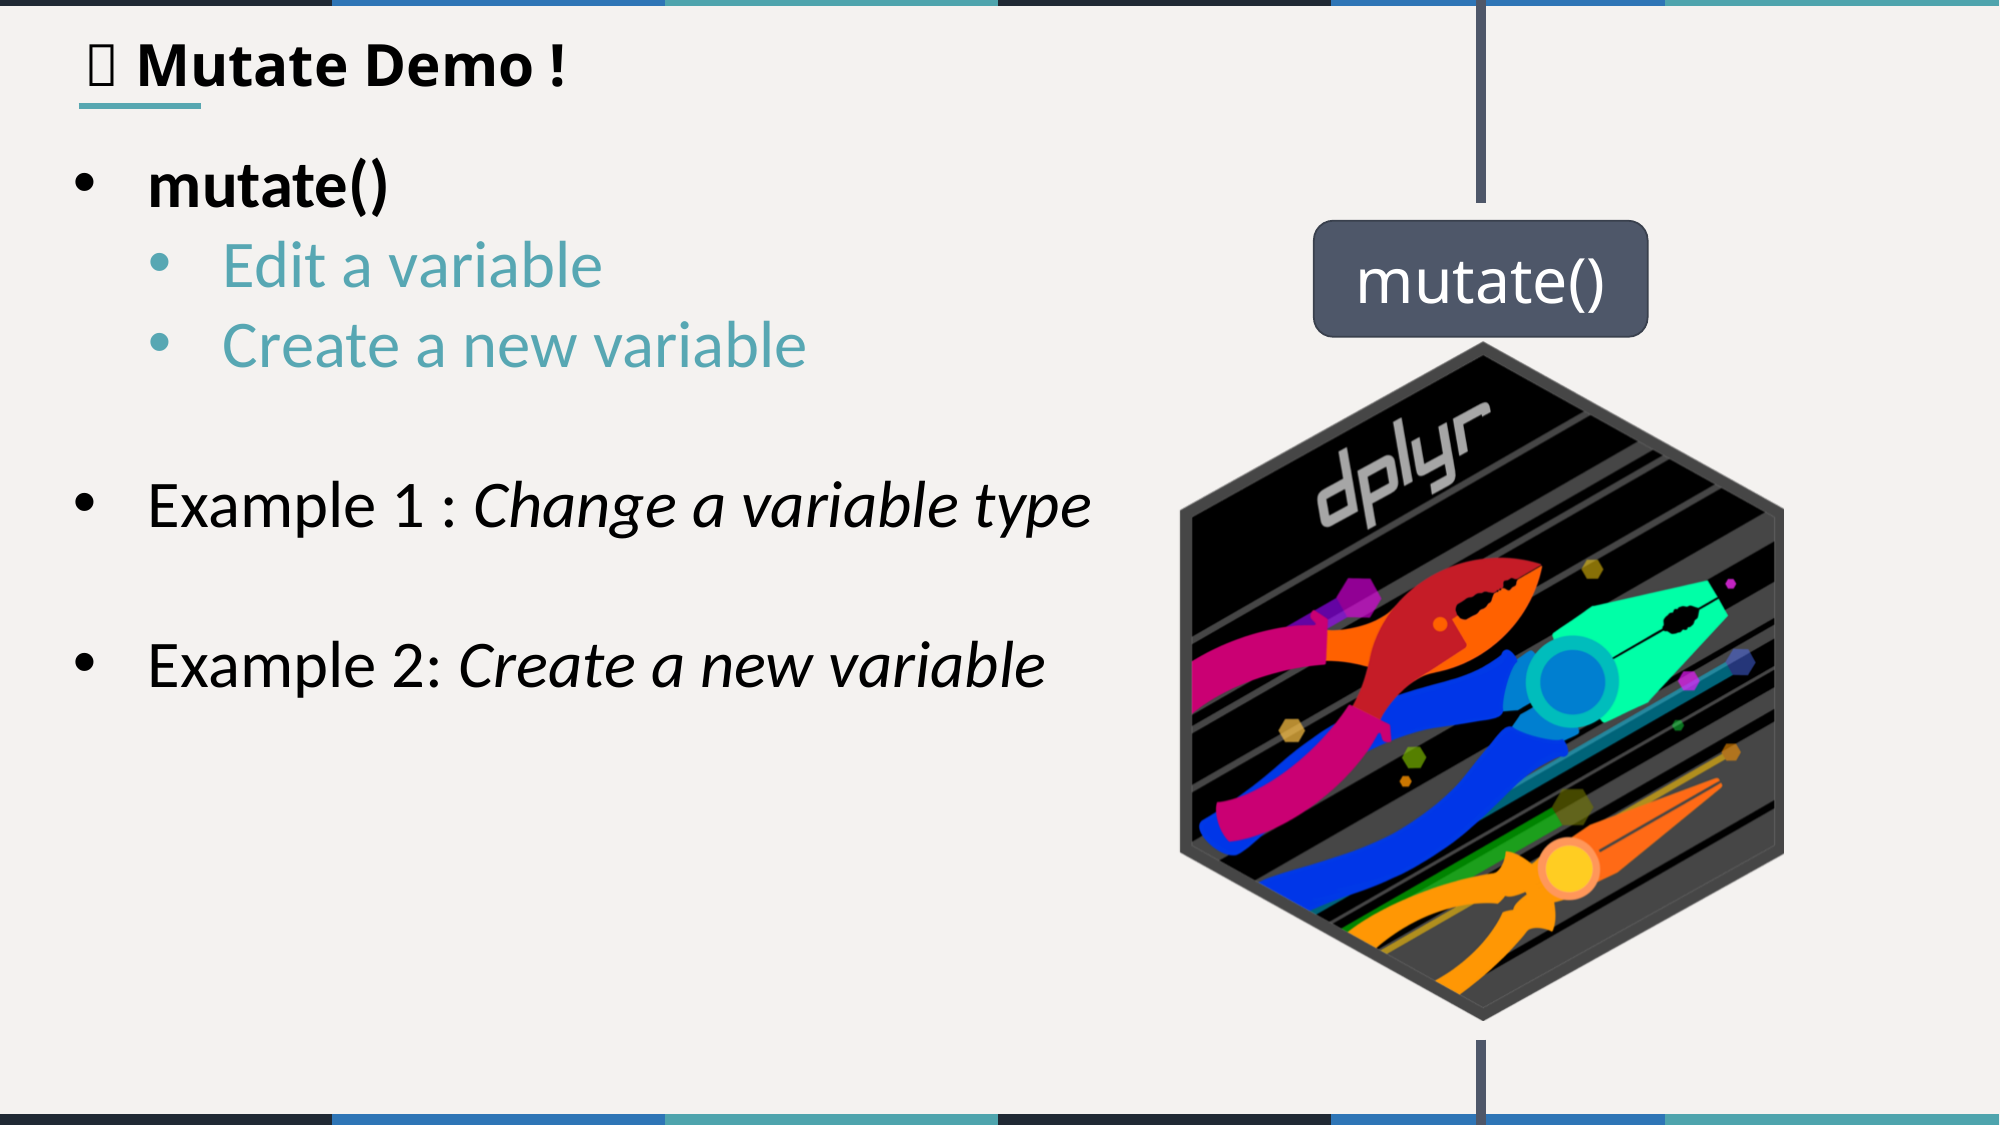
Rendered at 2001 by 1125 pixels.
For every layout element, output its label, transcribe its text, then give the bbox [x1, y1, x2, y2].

text_box 📣 Mutate Demo ! [69, 21, 582, 106]
picture [1178, 288, 1784, 1021]
text_box mutate() [1312, 219, 1649, 288]
text_box mutate() Edit a variable Create a new variable Example 1 : Change a variable type Example 2: Create a new variable [58, 133, 1947, 1009]
